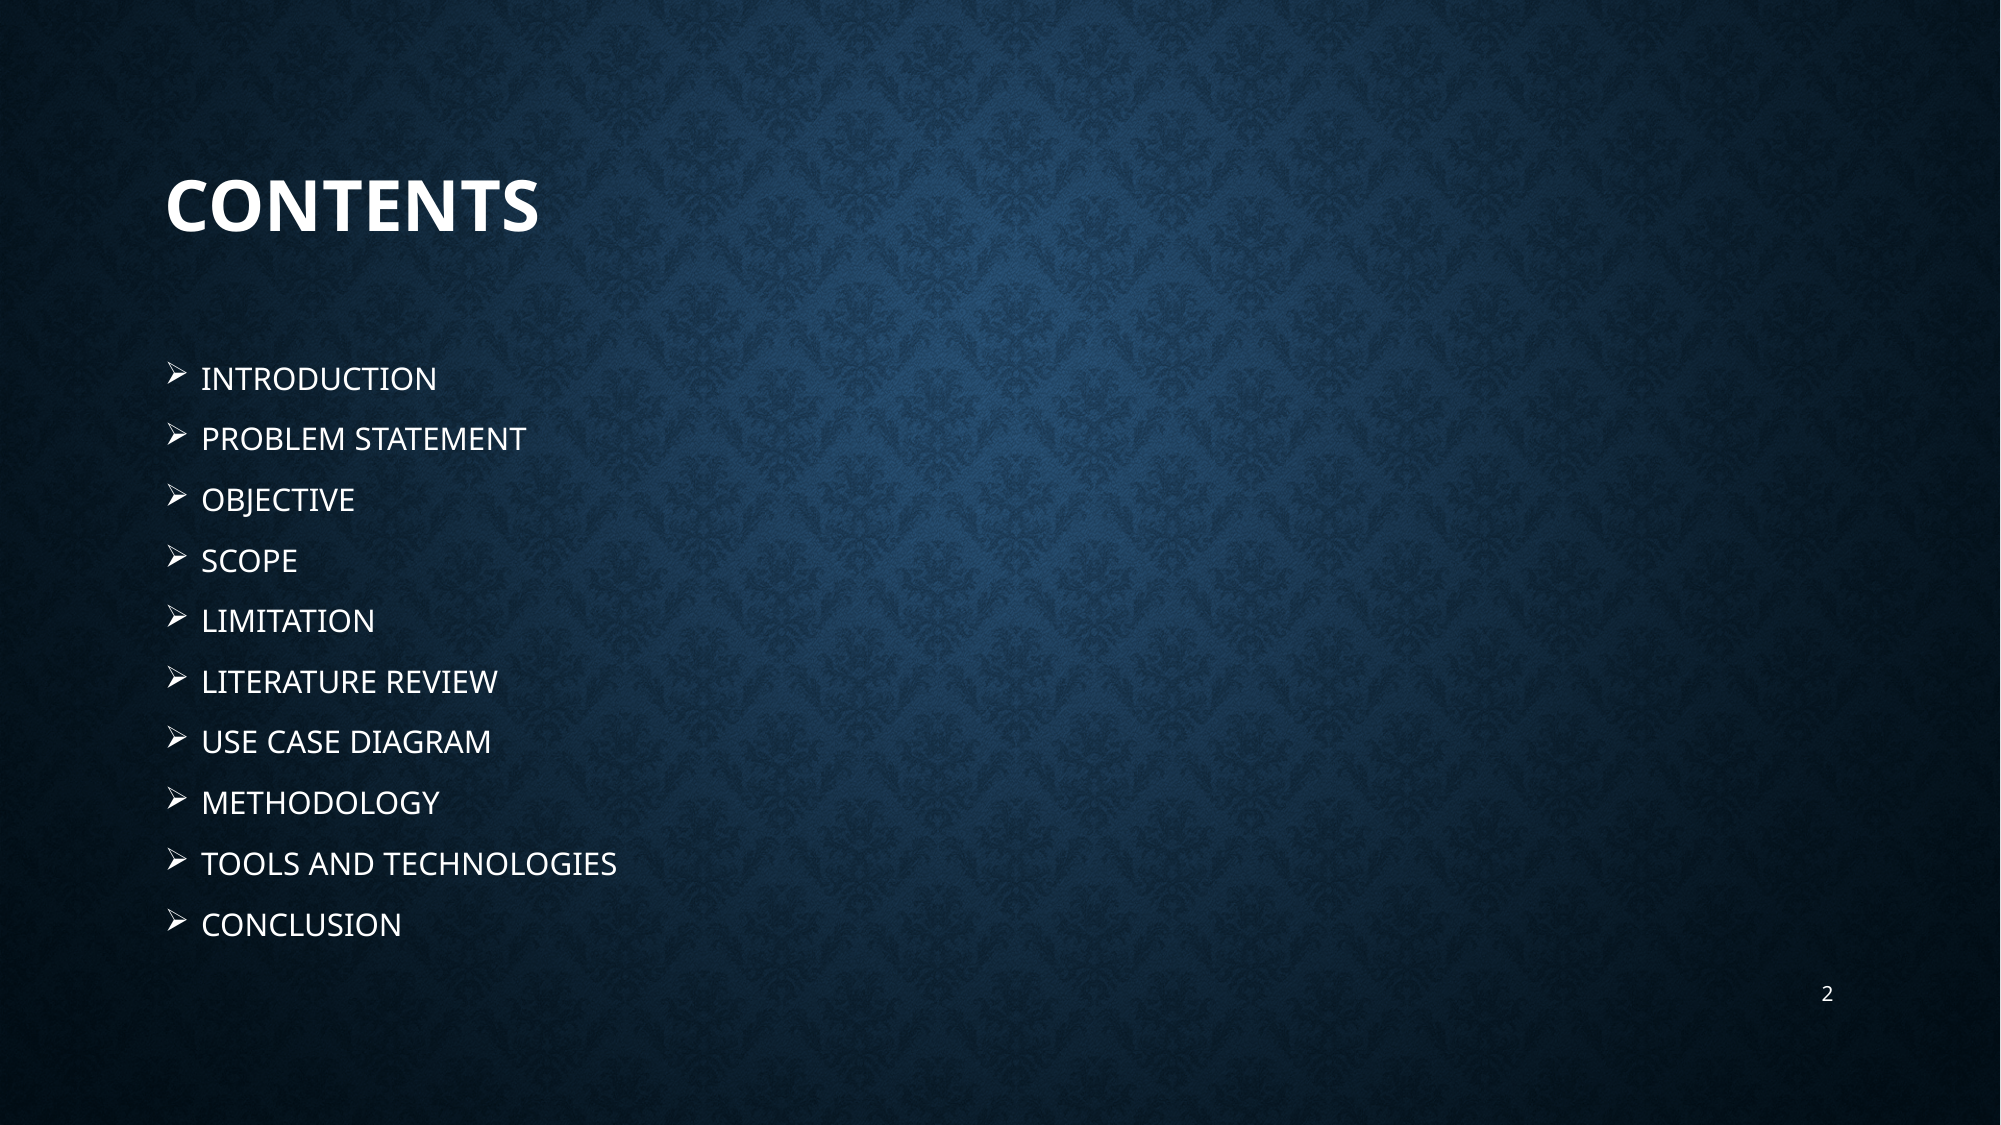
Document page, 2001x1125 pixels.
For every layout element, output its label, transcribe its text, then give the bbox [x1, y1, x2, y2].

slide_number 2 [1724, 965, 1849, 1025]
title Contents [149, 99, 1849, 318]
list INTRODUCTION PROBLEM STATEMENT OBJECTIVE SCOPE LIMITATION LITERATURE REVIEW USE CASE DIAGRAM METHODOLOGY TOOLS AND TECHNOLOGIES CONCLUSION [149, 343, 1849, 950]
